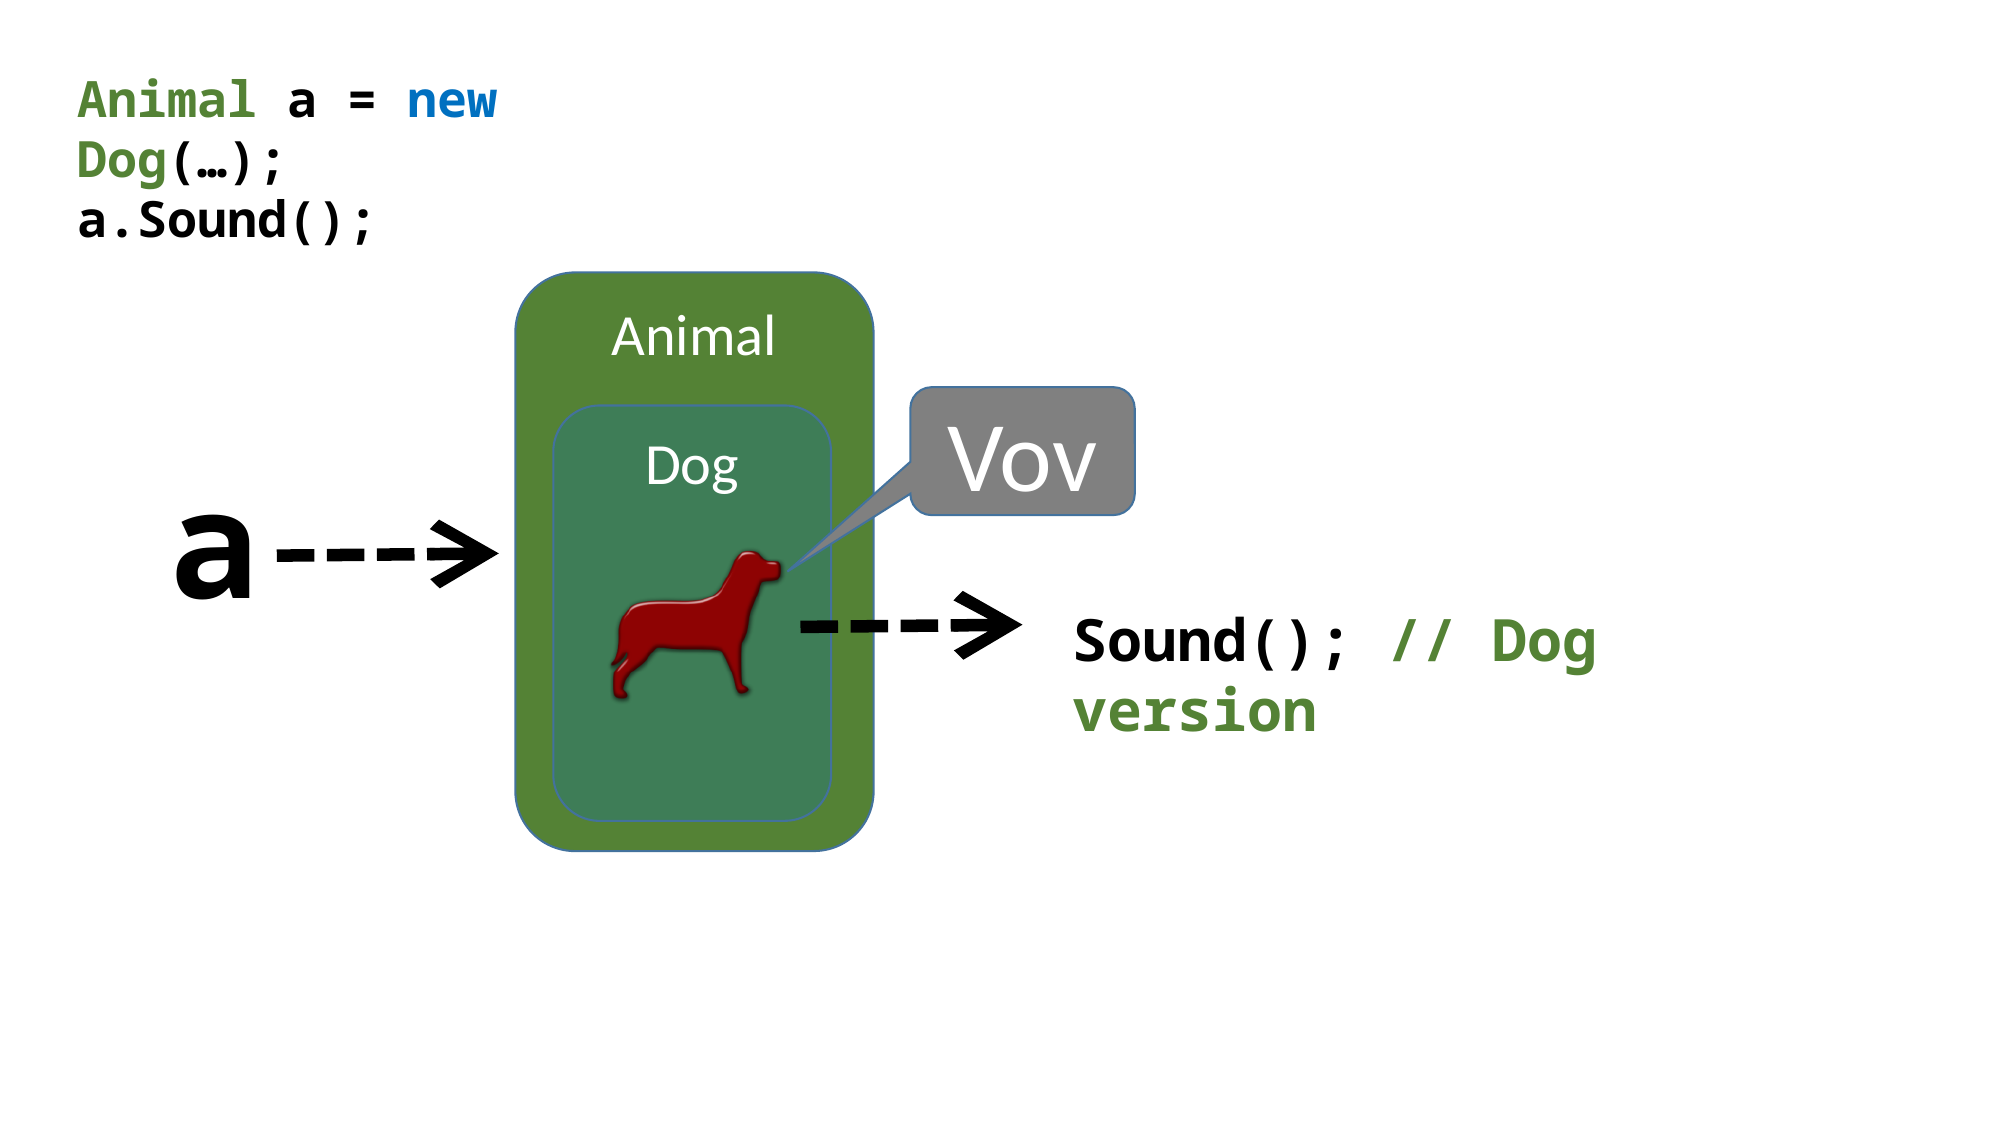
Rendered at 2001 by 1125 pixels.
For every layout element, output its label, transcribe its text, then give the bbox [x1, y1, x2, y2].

text_box Dog [552, 404, 833, 822]
text_box Animal a = new Dog(…); a.Sound(); [62, 60, 704, 315]
text_box a [154, 440, 274, 696]
text_box Sound(); // Dog version [1057, 526, 1846, 821]
picture [573, 503, 816, 746]
text_box Animal [514, 271, 875, 853]
text_box Vov [816, 386, 1136, 555]
